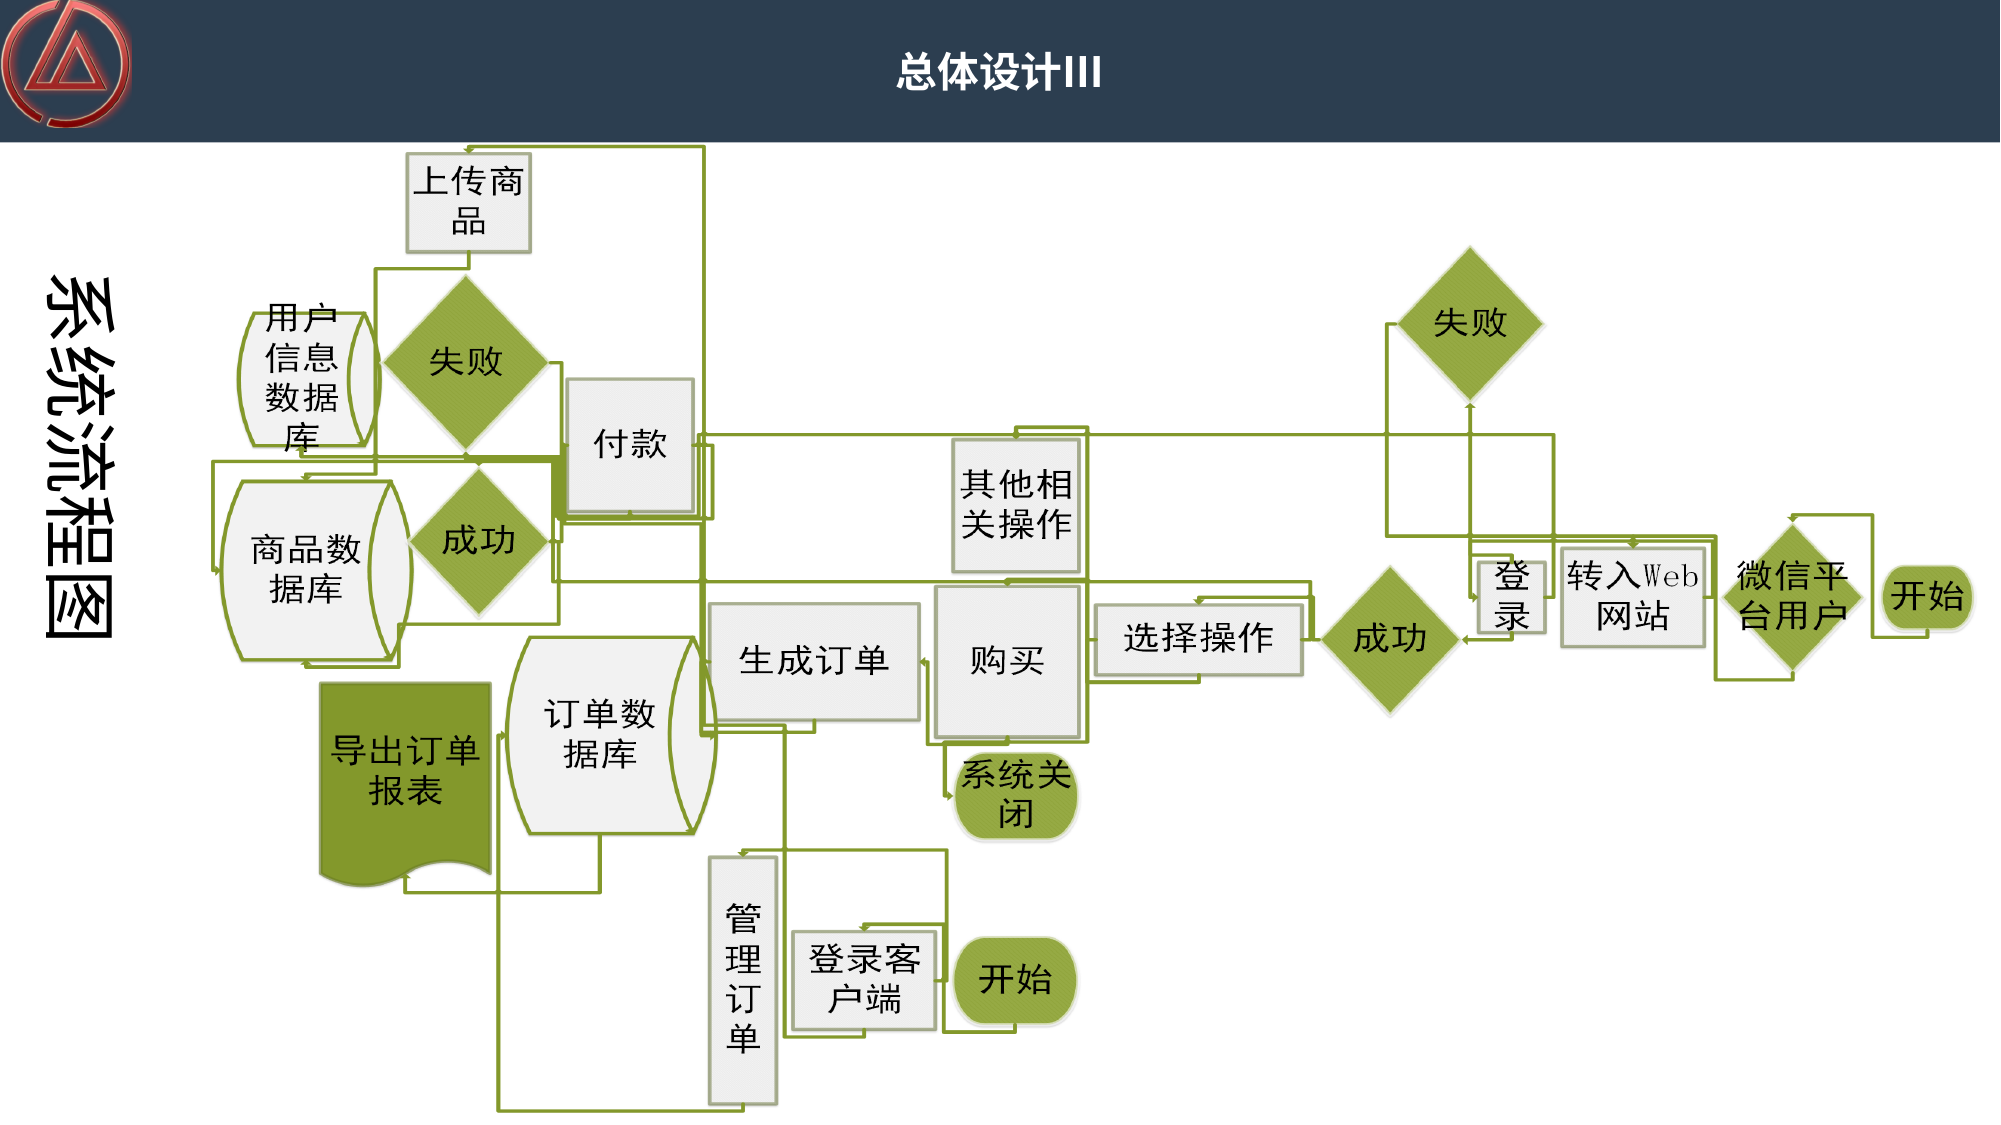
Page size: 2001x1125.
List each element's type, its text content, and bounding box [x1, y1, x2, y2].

text_box 总体设计Ⅲ [0, 0, 2000, 143]
picture [209, 144, 1985, 1113]
text_box 系统流程图 [14, 254, 136, 645]
picture [0, 0, 132, 128]
